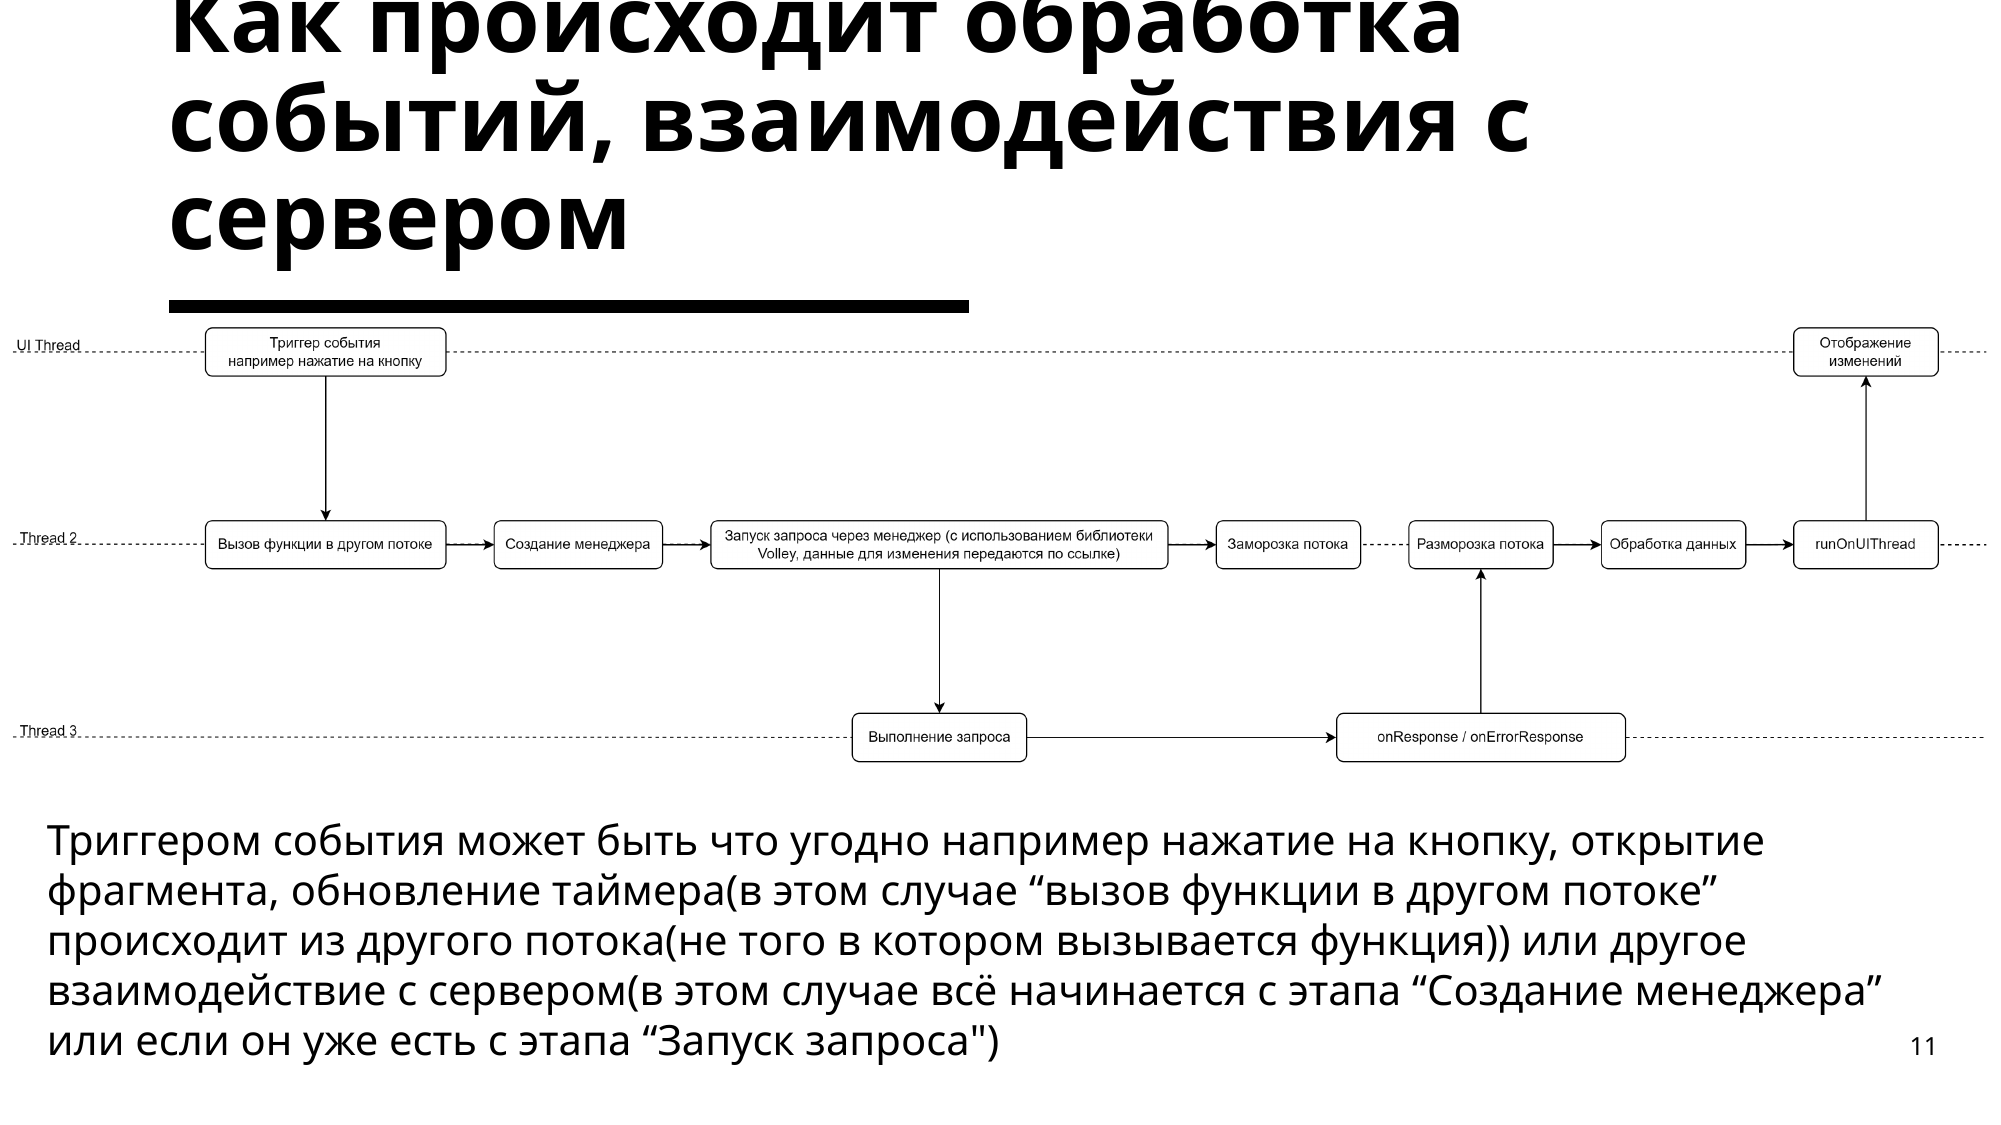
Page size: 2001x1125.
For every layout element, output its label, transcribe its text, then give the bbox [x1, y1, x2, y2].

text_box Триггером события может быть что угодно например нажатие на кнопку, открытие фрагмента, обновление таймера(в этом случае “вызов функции в другом потоке” происходит из другого потока(не того в котором вызывается функция)) или другое взаимодействие с сервером(в этом случае всё начинается с этапа “Создание менеджера” или если он уже есть с этапа “Запуск запроса") [46, 831, 1886, 1048]
picture [0, 315, 2000, 774]
slide_number 11 [1885, 1032, 1954, 1063]
title Как происходит обработка событий, взаимодействия с сервером [168, 163, 1852, 270]
